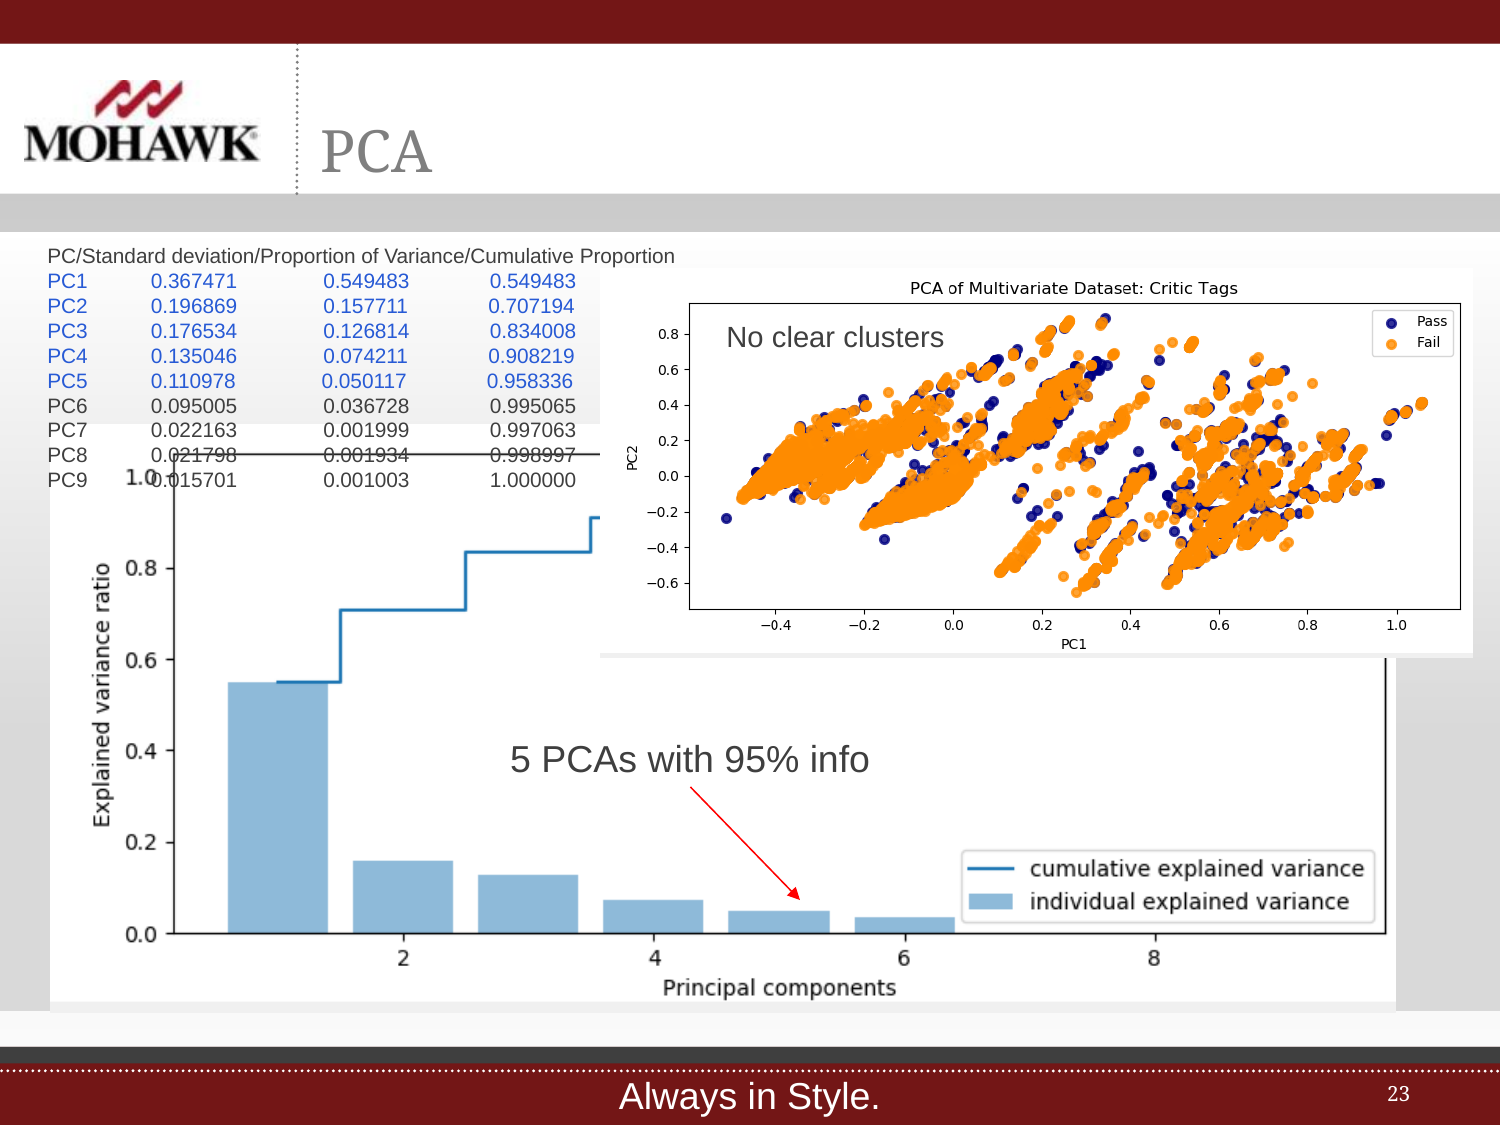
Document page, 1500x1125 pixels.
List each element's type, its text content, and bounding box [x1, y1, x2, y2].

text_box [690, 787, 801, 901]
picture [49, 268, 1474, 1013]
slide_number 23 [1074, 1068, 1425, 1117]
text_box PC/Standard deviation/Proportion of Variance/Cumulative Proportion PC1 0.367471 0.549483 0.549483 PC2 0.196869 0.157711 0.707194 PC3 0.176534 0.126814 0.834008 PC4 0.135046 0.074211 0.908219 PC5 0.110978 0.050117 0.958336 PC6 0.095005 0.036728 0.995065 PC7 0.022163 0.001999 0.997063 PC8 0.021798 0.001934 0.998997 PC9 0.015701 0.001003 1.000000 [32, 234, 721, 500]
title PCA [320, 51, 1427, 185]
picture [24, 80, 261, 162]
